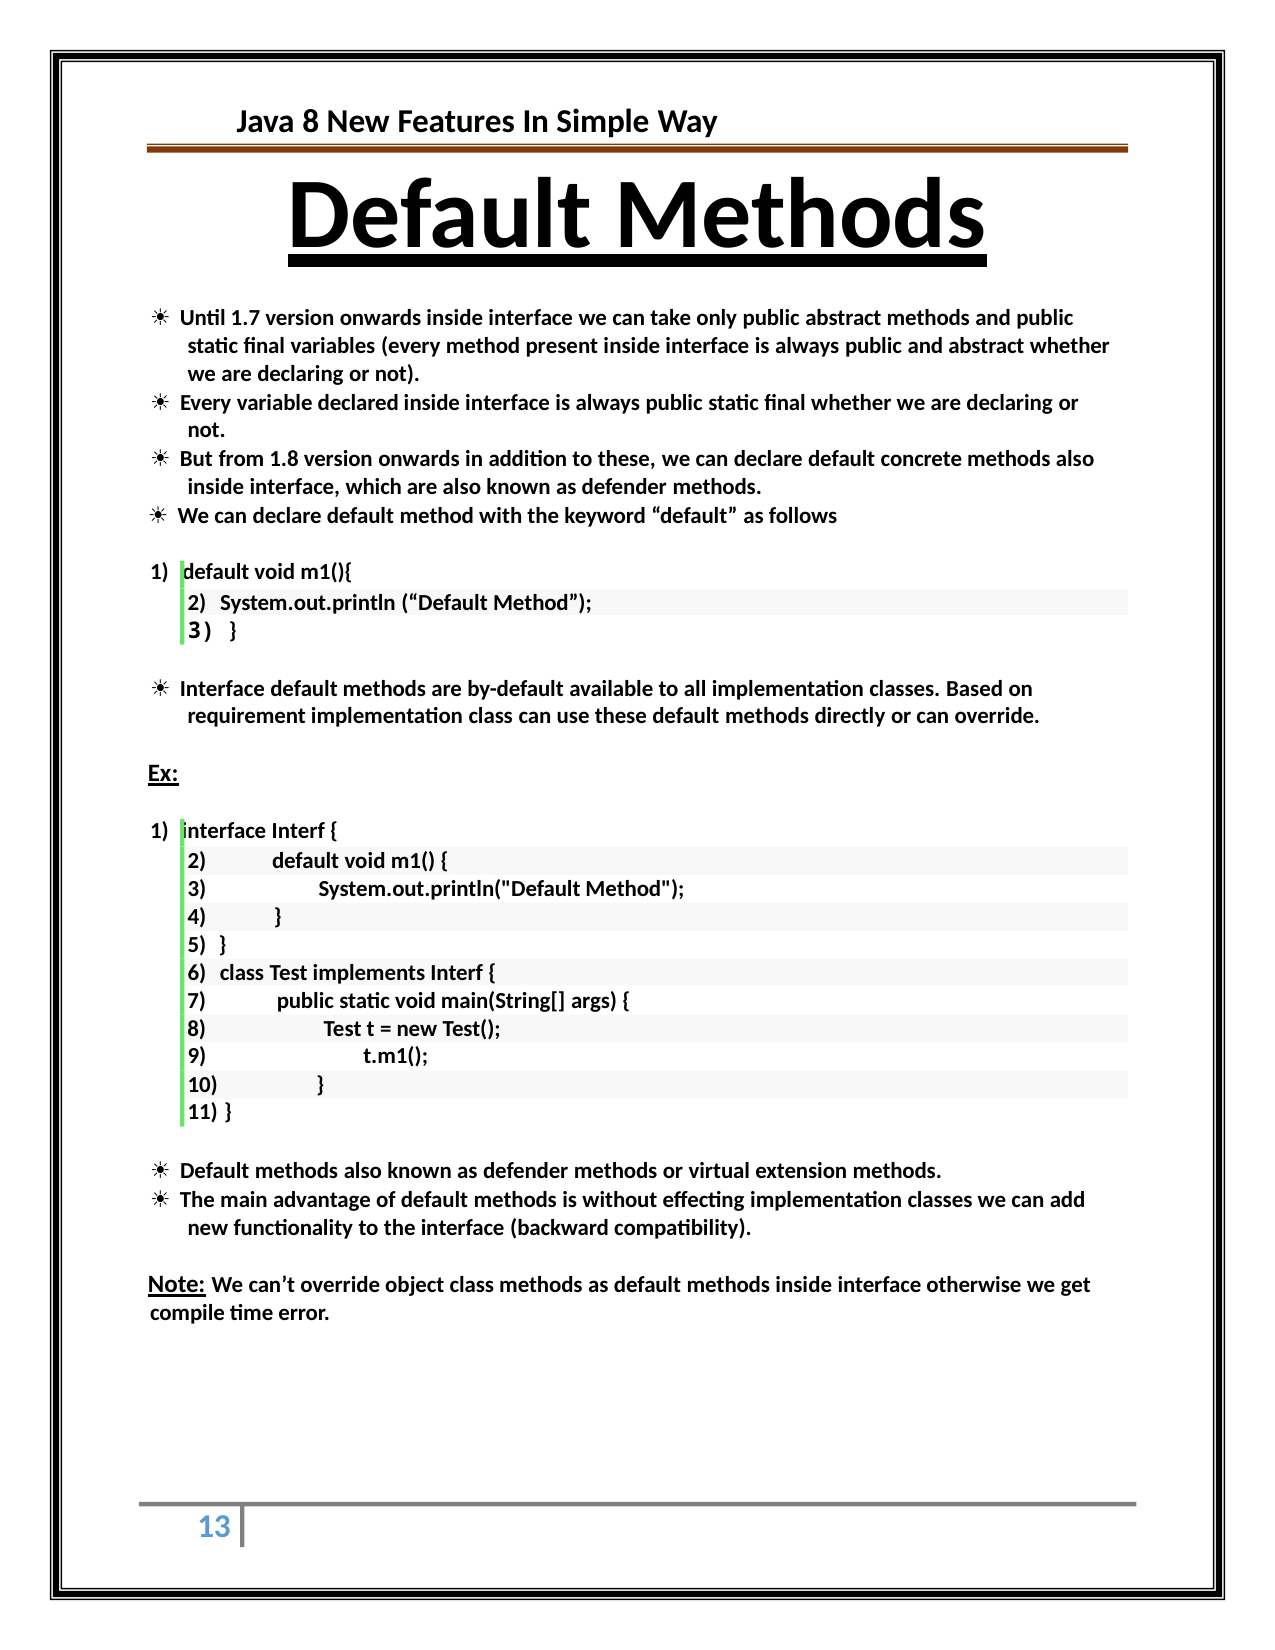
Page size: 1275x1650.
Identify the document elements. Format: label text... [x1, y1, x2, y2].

text_box [180, 588, 185, 613]
text_box 4) } 5) } [185, 939, 282, 957]
text_box [180, 560, 185, 588]
text_box [180, 939, 185, 957]
text_box [1123, 146, 1129, 153]
title Java 8 New Features In Simple Way Default Methods [147, 93, 1123, 375]
text_box [138, 1501, 1137, 1548]
slide_number 13 [191, 1510, 238, 1650]
text_box 3) } ☀ Interface default methods are by-default available to all implementation classes. Based on requirement implementation class can use these default methods directly or can override. Ex: 1) interface Interf { [147, 613, 1051, 843]
text_box 2) System.out.println (“Default Method”); [185, 588, 1129, 615]
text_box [179, 958, 1129, 1127]
text_box ☀ Until 1.7 version onwards inside interface we can take only public abstract methods and public static final variables (every method present inside interface is always public and abstract whether we are declaring or not). ☀ Every variable declared inside interface is always public static final whether we are declaring or not. ☀ But from 1.8 version onwards in addition to these, we can declare default concrete methods also inside interface, which are also known as defender methods. ☀ We can declare default method with the keyword “default” as follows 1) default void m1(){ [147, 300, 1122, 585]
text_box public static void main(String[] args) { Test t = new Test(); 9) t.m1(); 10) } 11) } ☀ Default methods also known as defender methods or virtual extension methods. ☀ The main advantage of default methods is without effecting implementation classes we can add new functionality to the interface (backward compatibility). Note: We can’t override object class methods as default methods inside interface otherwise we get compile time error. [147, 983, 1103, 1326]
text_box [49, 49, 1226, 1601]
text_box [179, 818, 1129, 874]
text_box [179, 874, 1129, 932]
